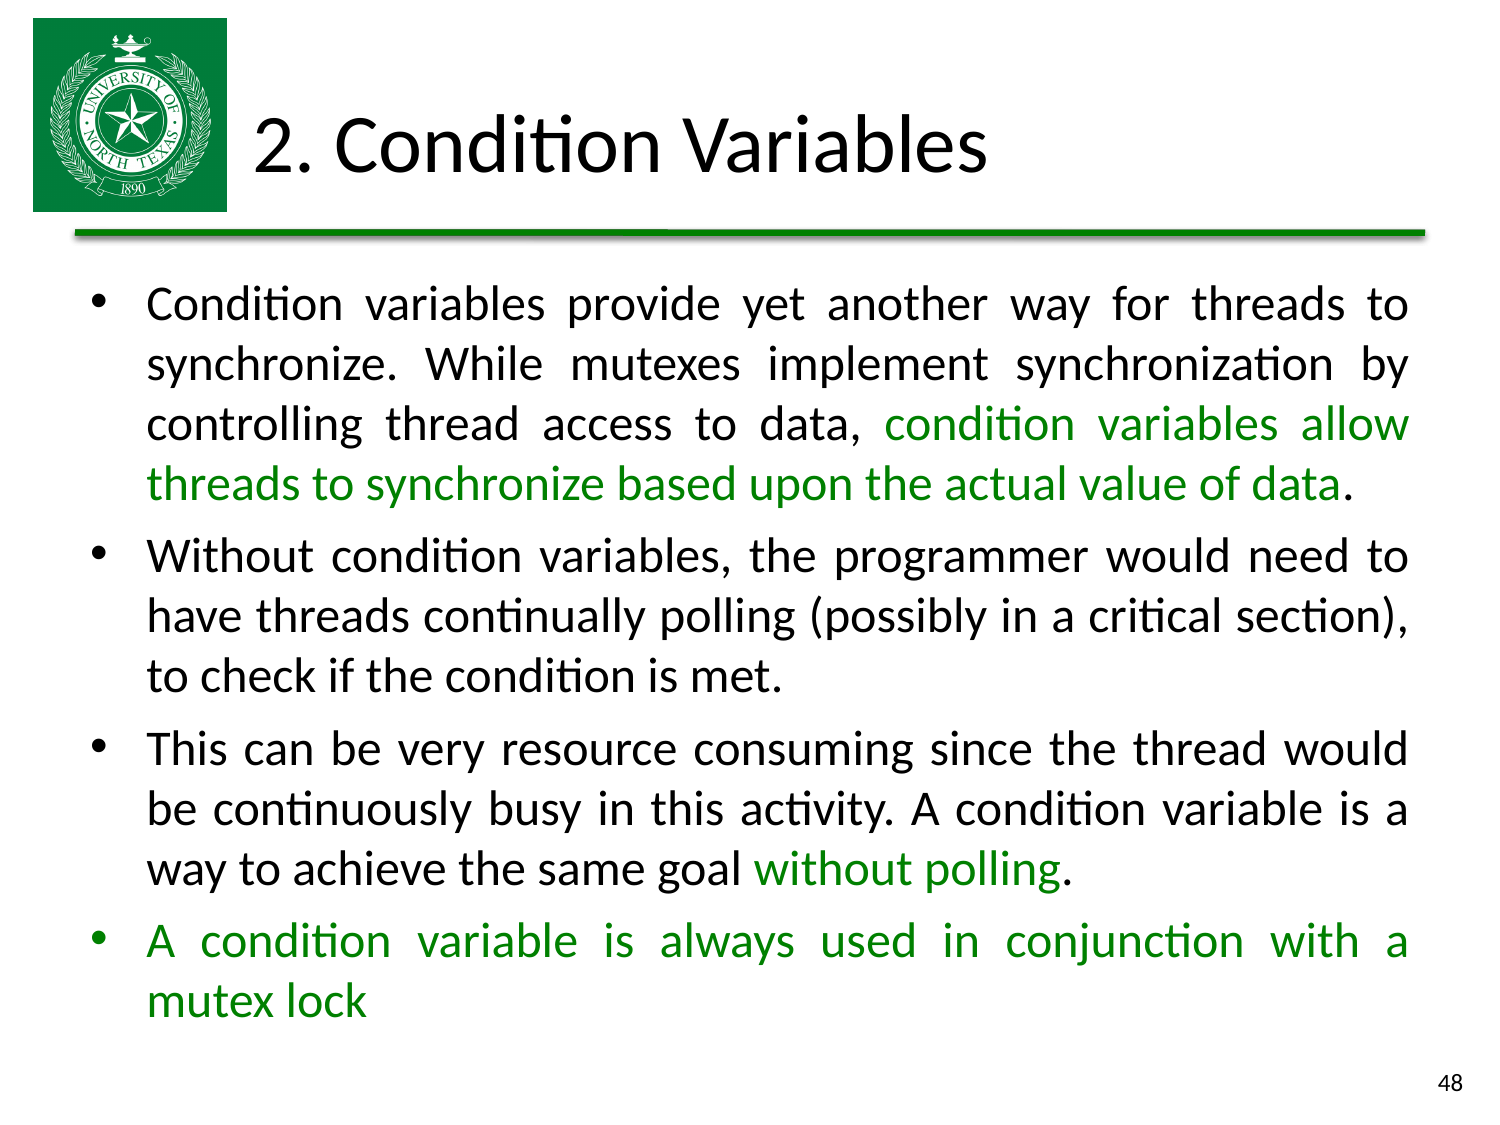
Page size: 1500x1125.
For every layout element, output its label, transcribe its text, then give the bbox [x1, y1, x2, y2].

list Condition variables provide yet another way for threads to synchronize. While mutexes implement synchronization by controlling thread access to data, condition variables allow threads to synchronize based upon the actual value of data. Without condition variables, the programmer would need to have threads continually polling (possibly in a critical section), to check if the condition is met. This can be very resource consuming since the thread would be continuously busy in this activity. A condition variable is a way to achieve the same goal without polling. A condition variable is always used in conjunction with a mutex lock [75, 262, 1425, 1052]
slide_number 48 [1418, 1051, 1479, 1112]
title 2. Condition Variables [237, 45, 1479, 233]
picture [33, 17, 228, 212]
